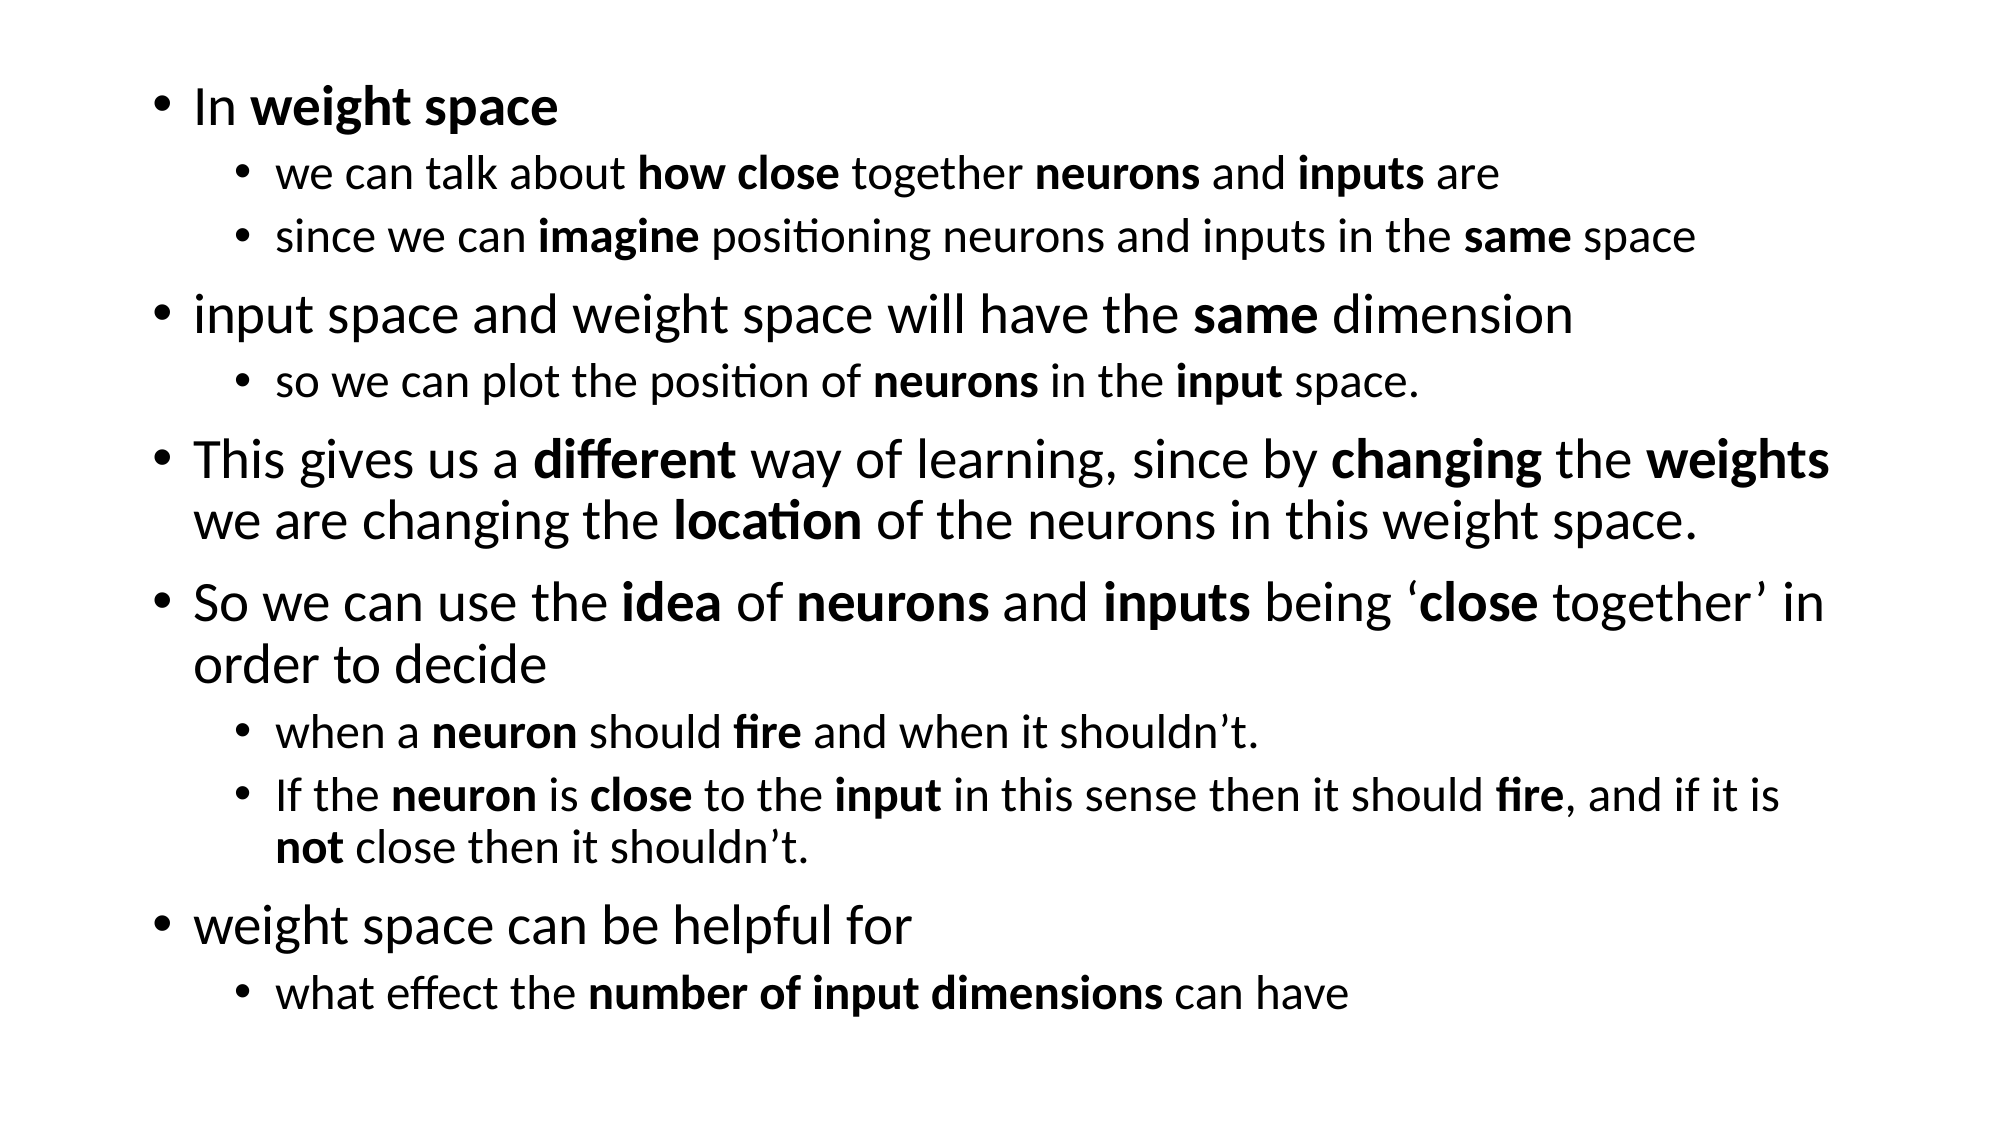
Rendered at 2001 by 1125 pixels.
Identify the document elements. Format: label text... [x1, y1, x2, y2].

list In weight space we can talk about how close together neurons and inputs are since we can imagine positioning neurons and inputs in the same space input space and weight space will have the same dimension so we can plot the position of neurons in the input space. This gives us a different way of learning, since by changing the weights we are changing the location of the neurons in this weight space. So we can use the idea of neurons and inputs being ‘close together’ in order to decide when a neuron should fire and when it shouldn’t. If the neuron is close to the input in this sense then it should fire, and if it is not close then it shouldn’t. weight space can be helpful for what effect the number of input dimensions can have [137, 68, 1863, 1097]
